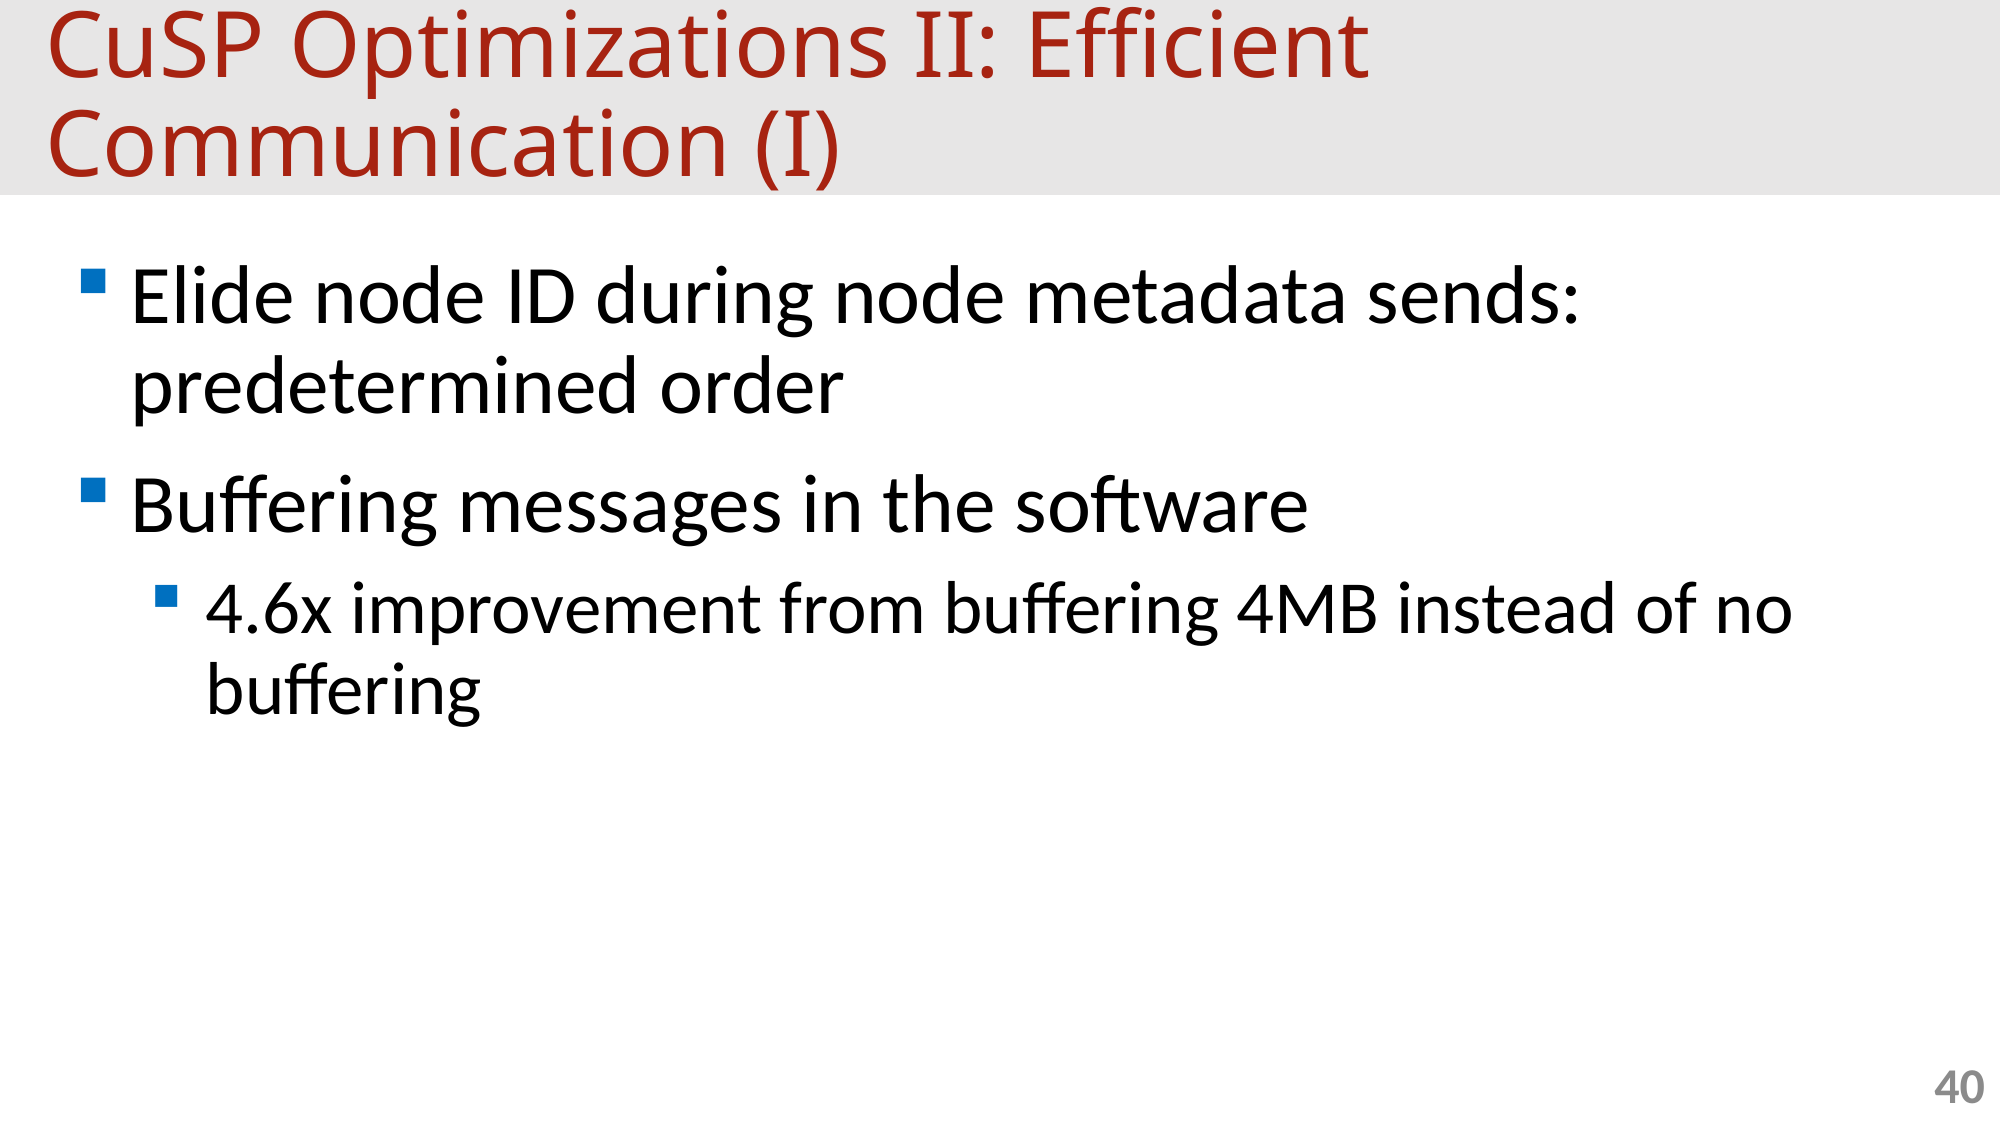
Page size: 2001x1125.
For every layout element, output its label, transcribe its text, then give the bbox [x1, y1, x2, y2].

list Elide node ID during node metadata sends: predetermined order Buffering messages in the software 4.6x improvement from buffering 4MB instead of no buffering [59, 244, 1871, 995]
title CuSP Optimizations II: Efficient Communication (I) [0, 0, 2000, 195]
slide_number 40 [1839, 1042, 2000, 1125]
